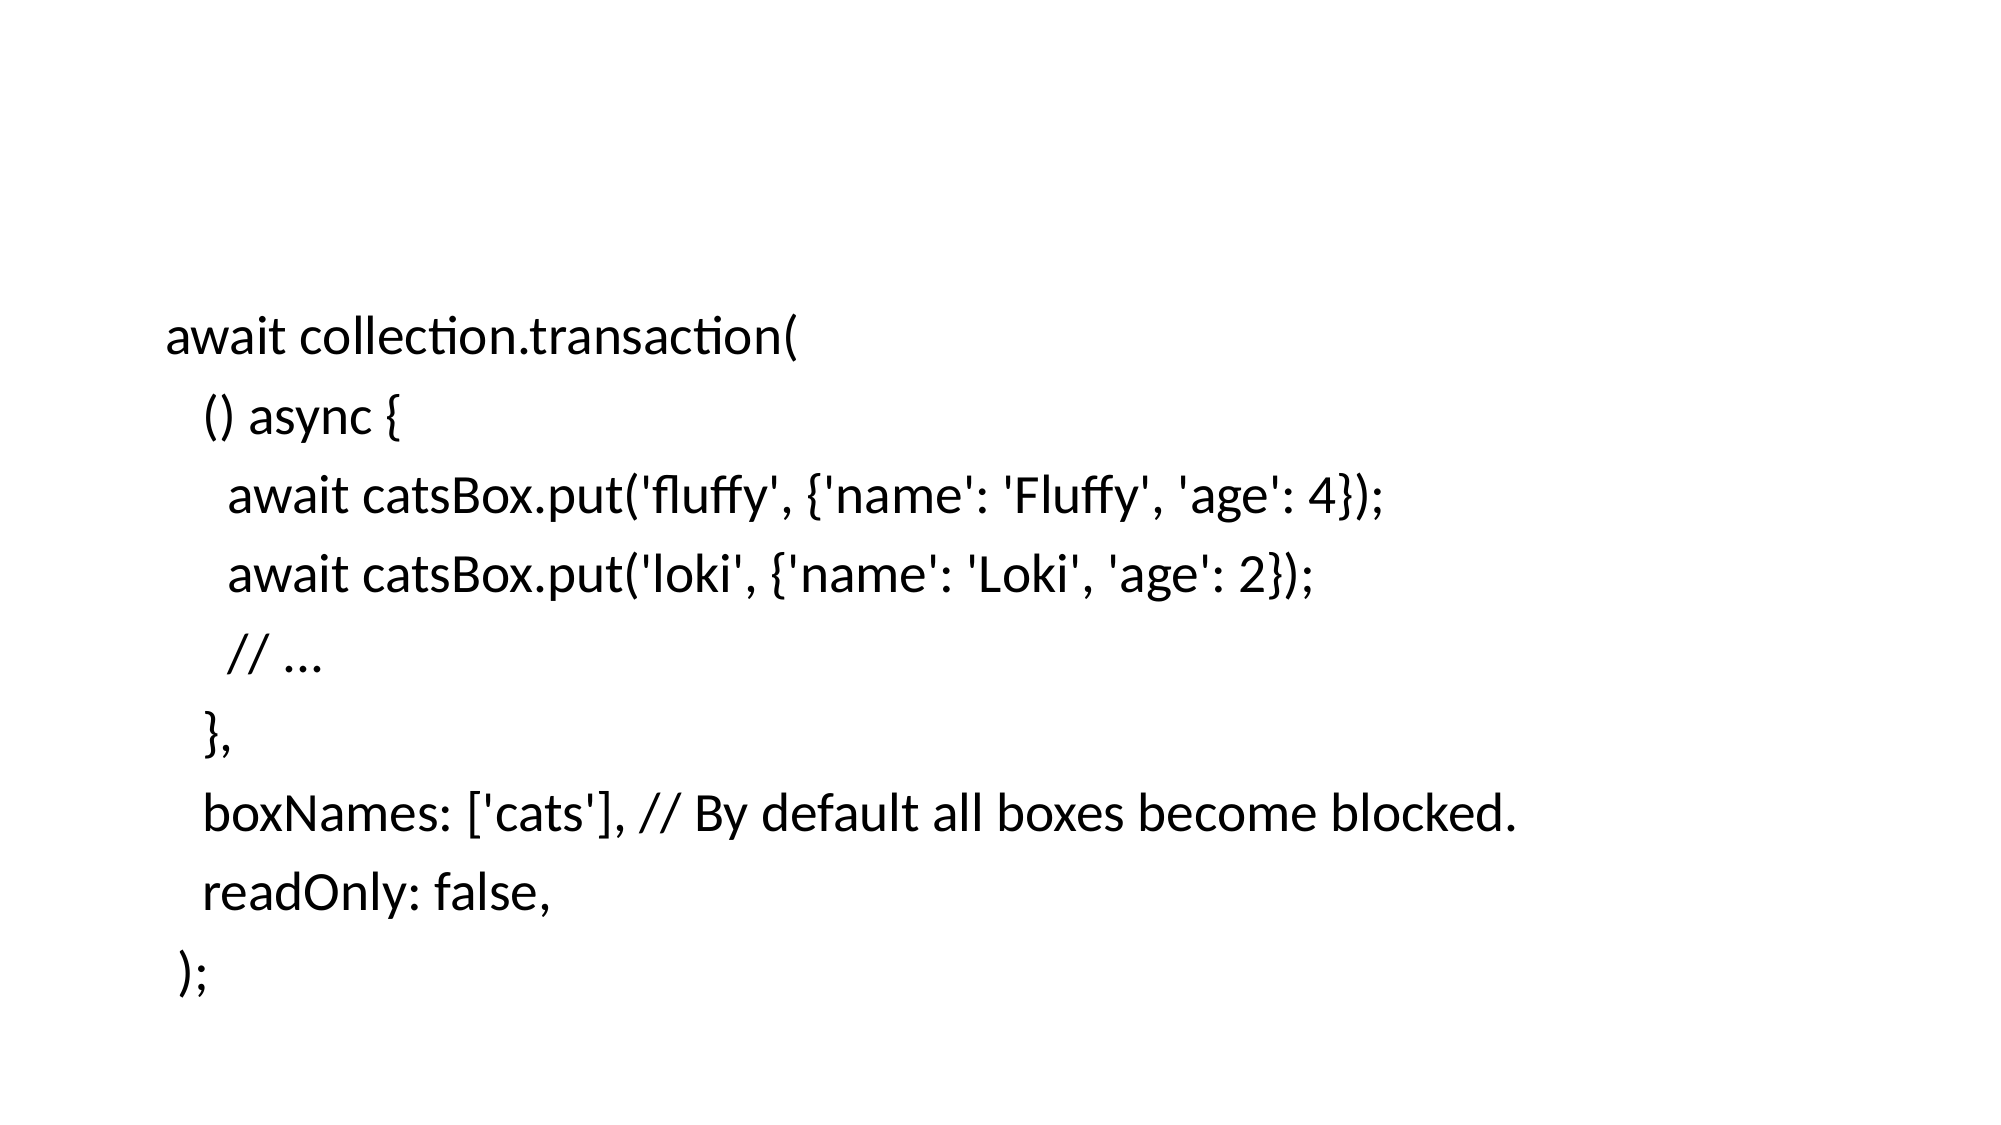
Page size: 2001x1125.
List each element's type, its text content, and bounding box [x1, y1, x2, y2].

list await collection.transaction( () async { await catsBox.put('fluffy', {'name': 'Fluffy', 'age': 4}); await catsBox.put('loki', {'name': 'Loki', 'age': 2}); // ... }, boxNames: ['cats'], // By default all boxes become blocked. readOnly: false, ); [137, 299, 1863, 1014]
